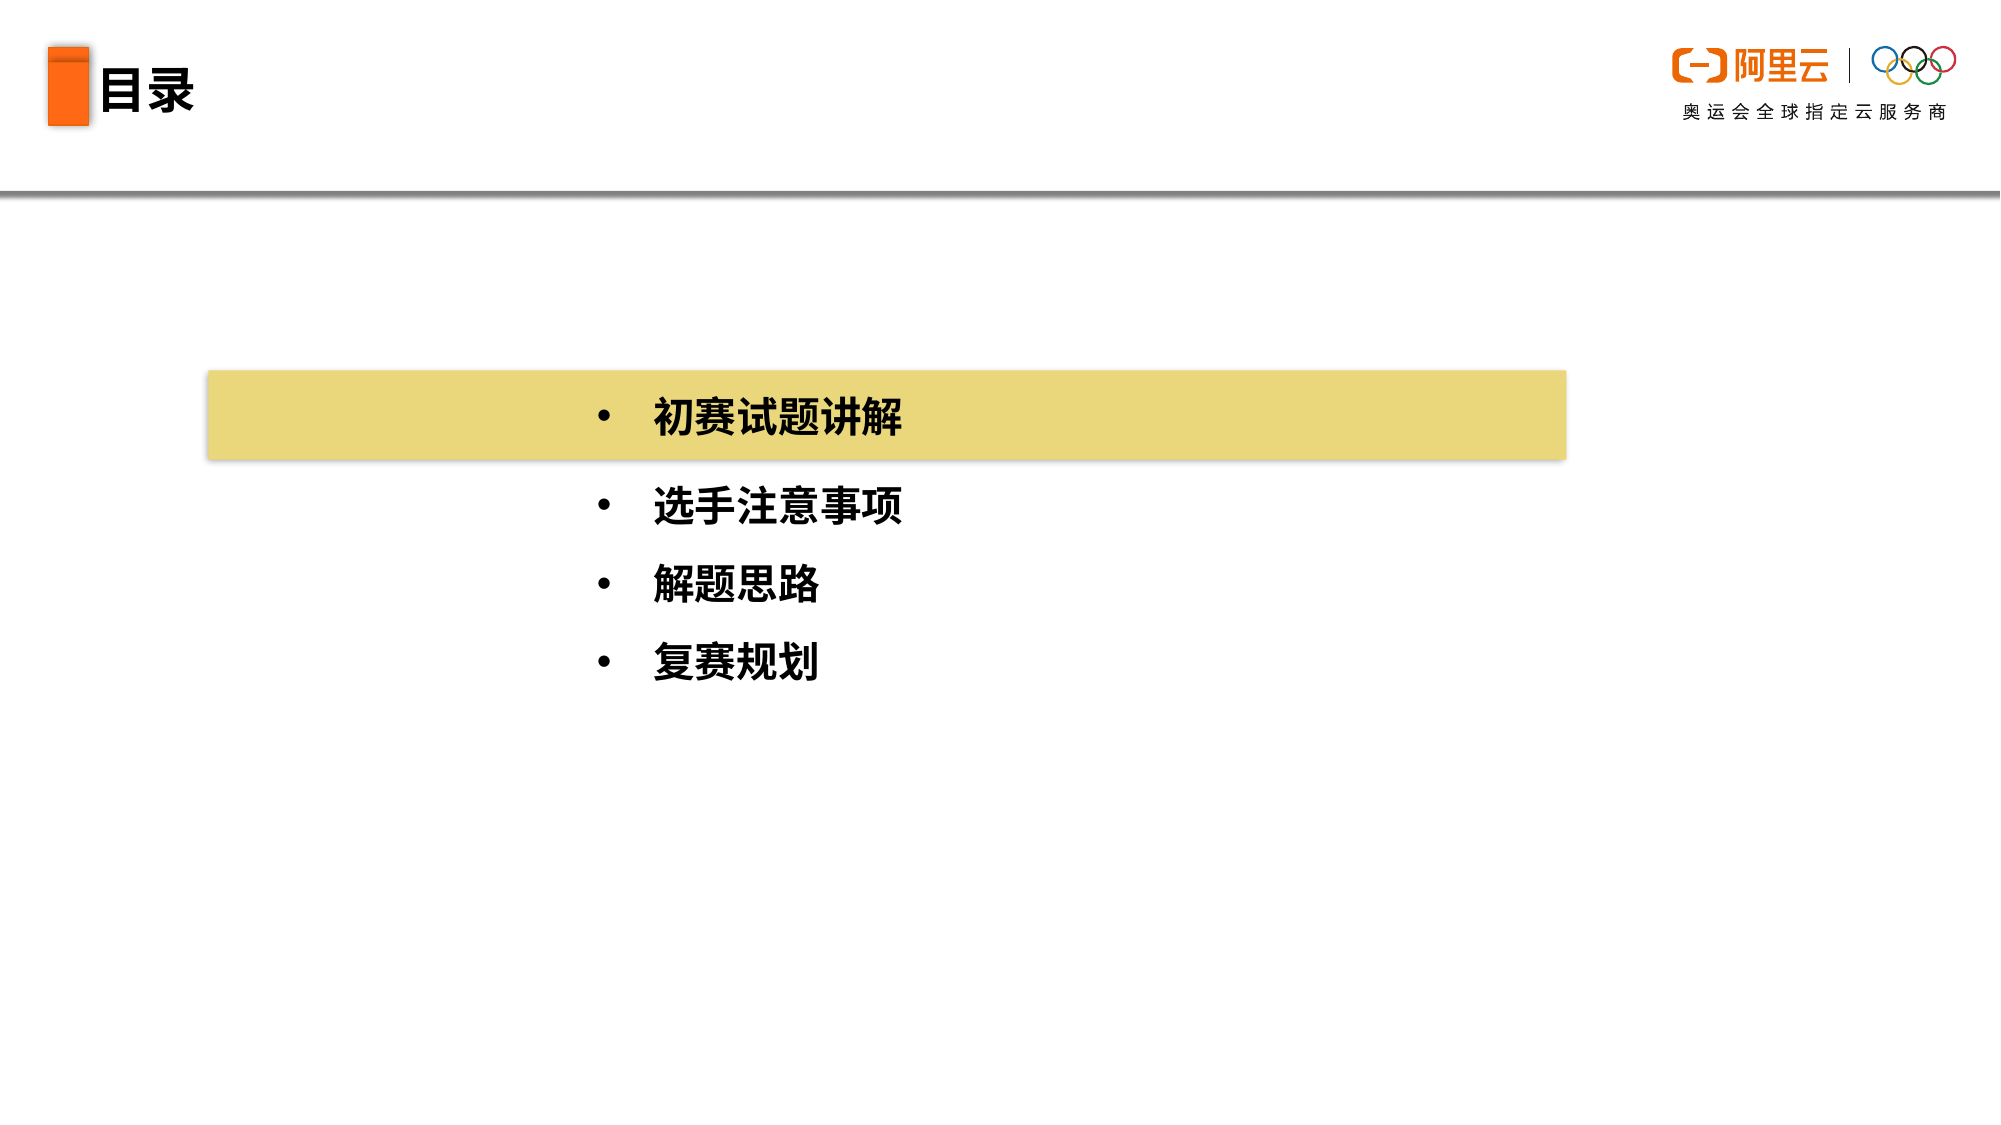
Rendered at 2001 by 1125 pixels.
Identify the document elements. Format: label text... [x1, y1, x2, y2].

text_box 解题思路 [588, 549, 956, 617]
text_box 选手注意事项 [588, 471, 942, 538]
text_box 复赛规划 [588, 627, 942, 695]
picture [0, 0, 2000, 205]
text_box [208, 370, 1567, 460]
text_box 初赛试题讲解 [588, 382, 942, 449]
